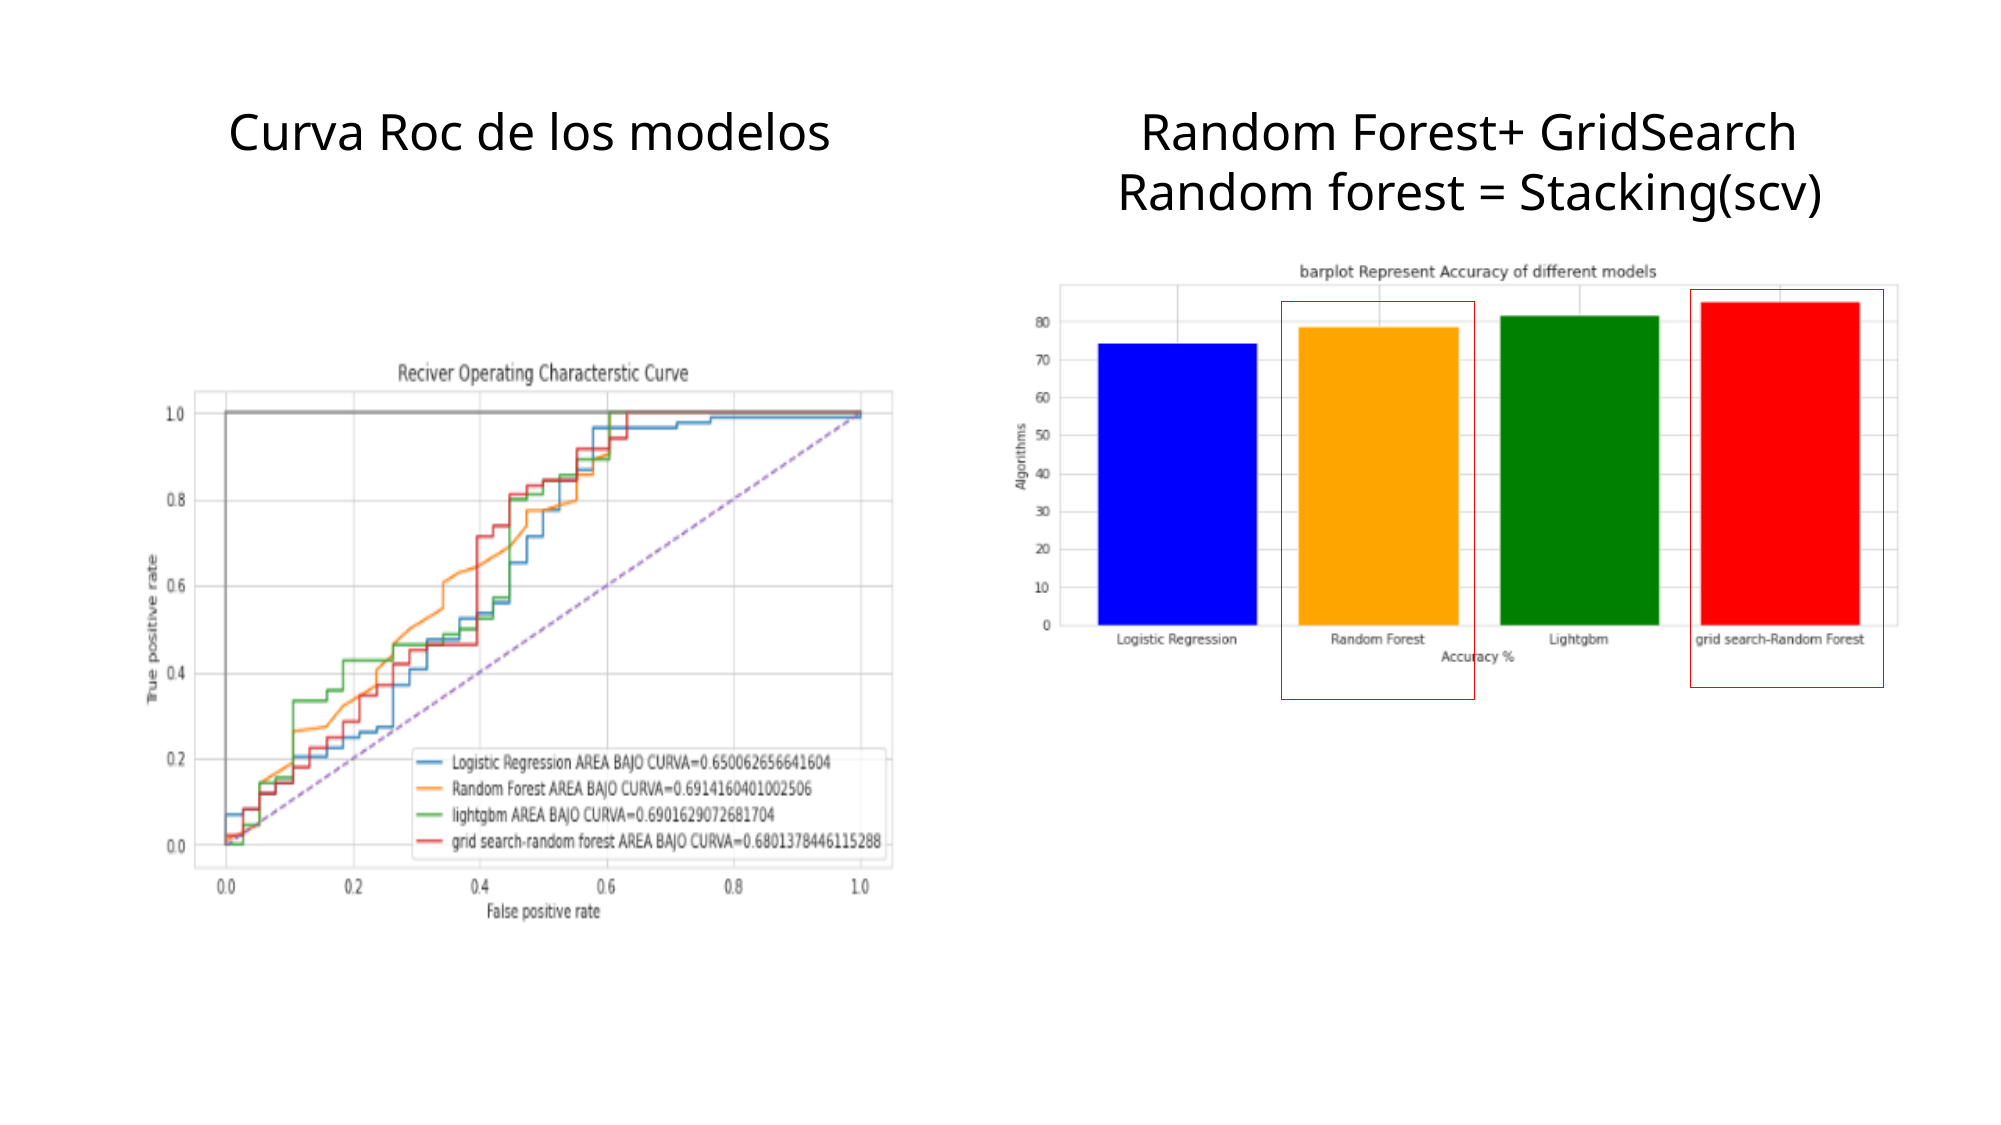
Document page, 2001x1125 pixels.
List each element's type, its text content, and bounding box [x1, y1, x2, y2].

text_box Curva Roc de los modelos [190, 92, 870, 168]
text_box [1281, 676, 1475, 700]
text_box Random Forest+ GridSearch Random forest = Stacking(scv) [1032, 92, 1908, 228]
picture [1005, 253, 1908, 676]
text_box [1690, 676, 1884, 688]
picture [134, 358, 904, 934]
